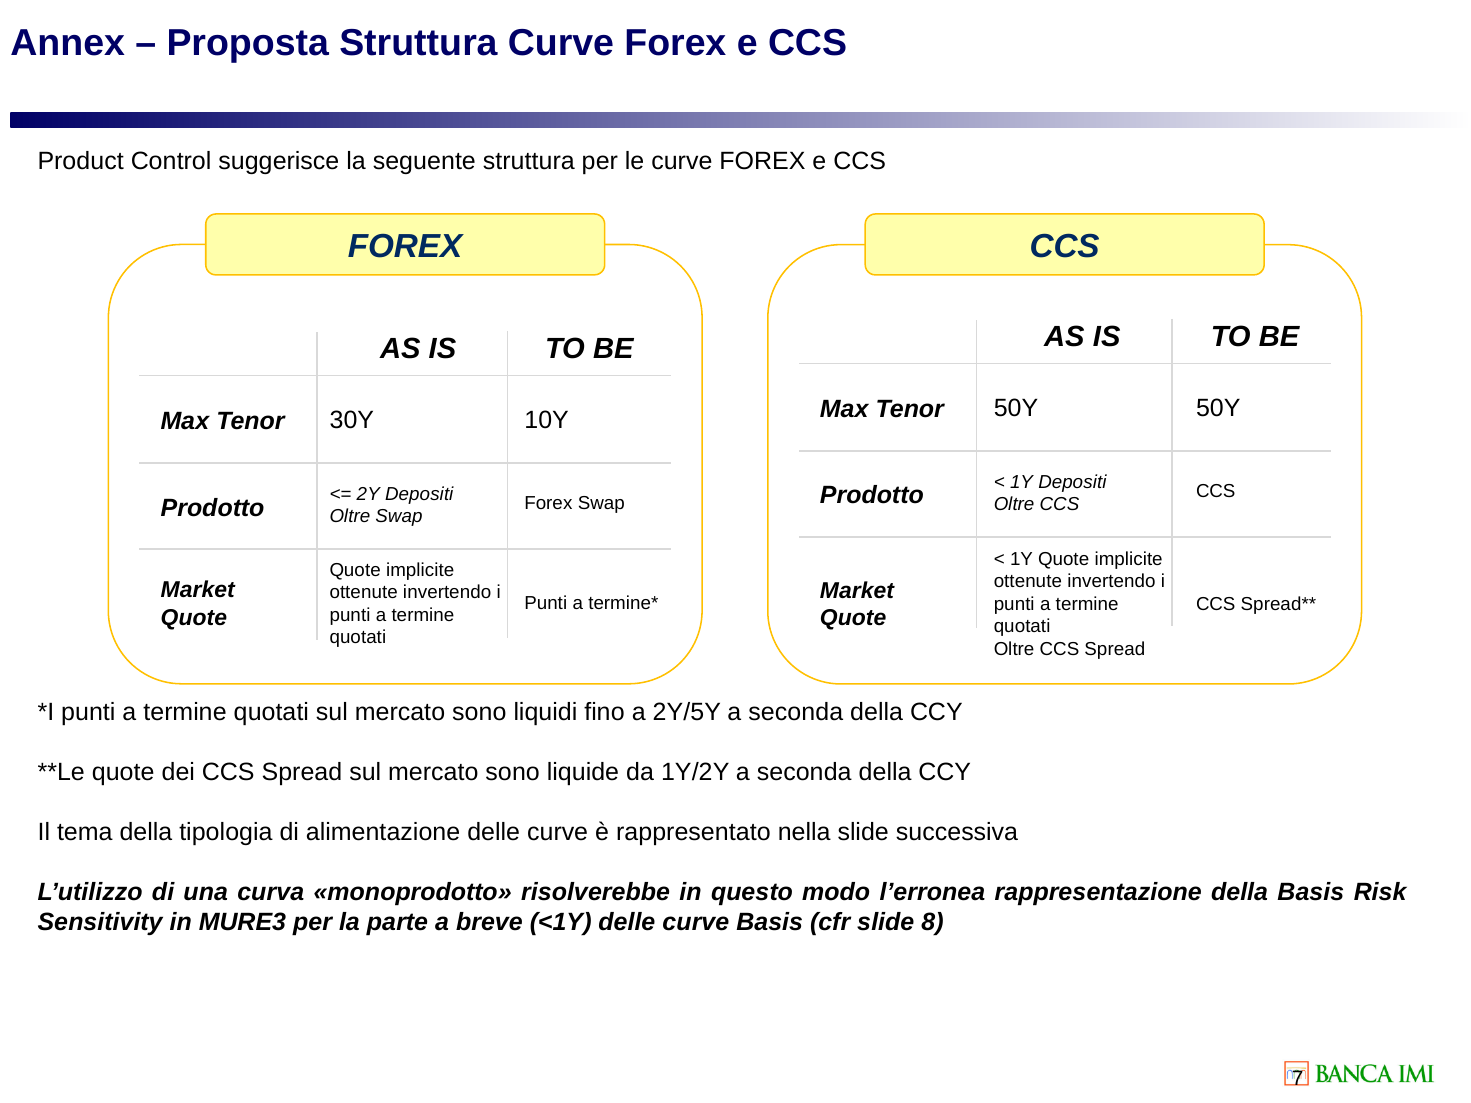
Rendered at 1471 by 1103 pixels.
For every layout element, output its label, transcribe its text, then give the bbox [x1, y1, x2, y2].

text_box CCS [863, 211, 1267, 277]
text_box *I punti a termine quotati sul mercato sono liquidi fino a 2Y/5Y a seconda della CCY **Le quote dei CCS Spread sul mercato sono liquide da 1Y/2Y a seconda della CCY Il tema della tipologia di alimentazione delle curve è rappresentato nella slide successiva L’utilizzo di una curva «monoprodotto» risolverebbe in questo modo l’erronea rappresentazione della Basis Risk Sensitivity in MURE3 per la parte a breve (<1Y) delle curve Basis (cfr slide 8) [22, 688, 1425, 943]
text_box [106, 242, 705, 686]
text_box FOREX [203, 211, 607, 277]
text_box Annex – Proposta Struttura Curve Forex e CCS [10, 18, 1425, 64]
text_box [765, 242, 1364, 669]
picture [1282, 1059, 1436, 1087]
text_box [803, 676, 1326, 687]
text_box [798, 309, 1336, 668]
text_box Product Control suggerisce la seguente struttura per le curve FOREX e CCS [22, 137, 1425, 183]
